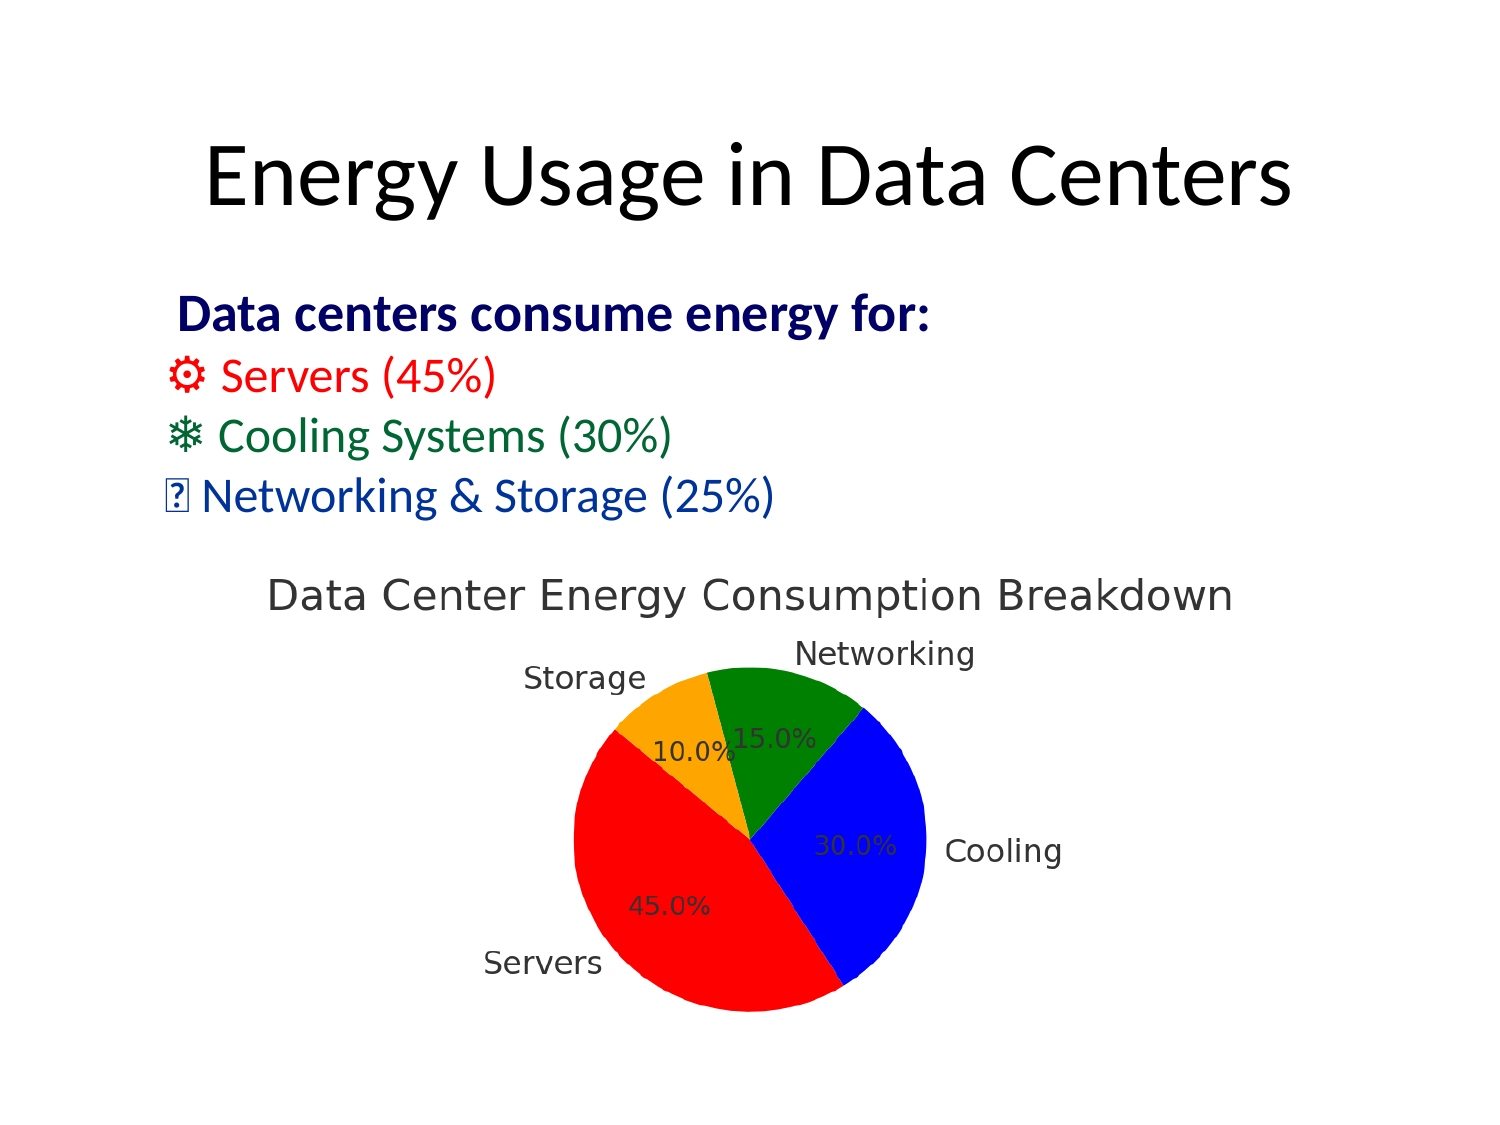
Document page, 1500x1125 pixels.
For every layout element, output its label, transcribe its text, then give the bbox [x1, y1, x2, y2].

picture [247, 559, 1252, 1073]
title Energy Usage in Data Centers [103, 59, 1397, 278]
text_box Data centers consume energy for: ⚙️ Servers (45%) ❄️ Cooling Systems (30%) 🌐 Networking & Storage (25%) [150, 224, 1425, 530]
